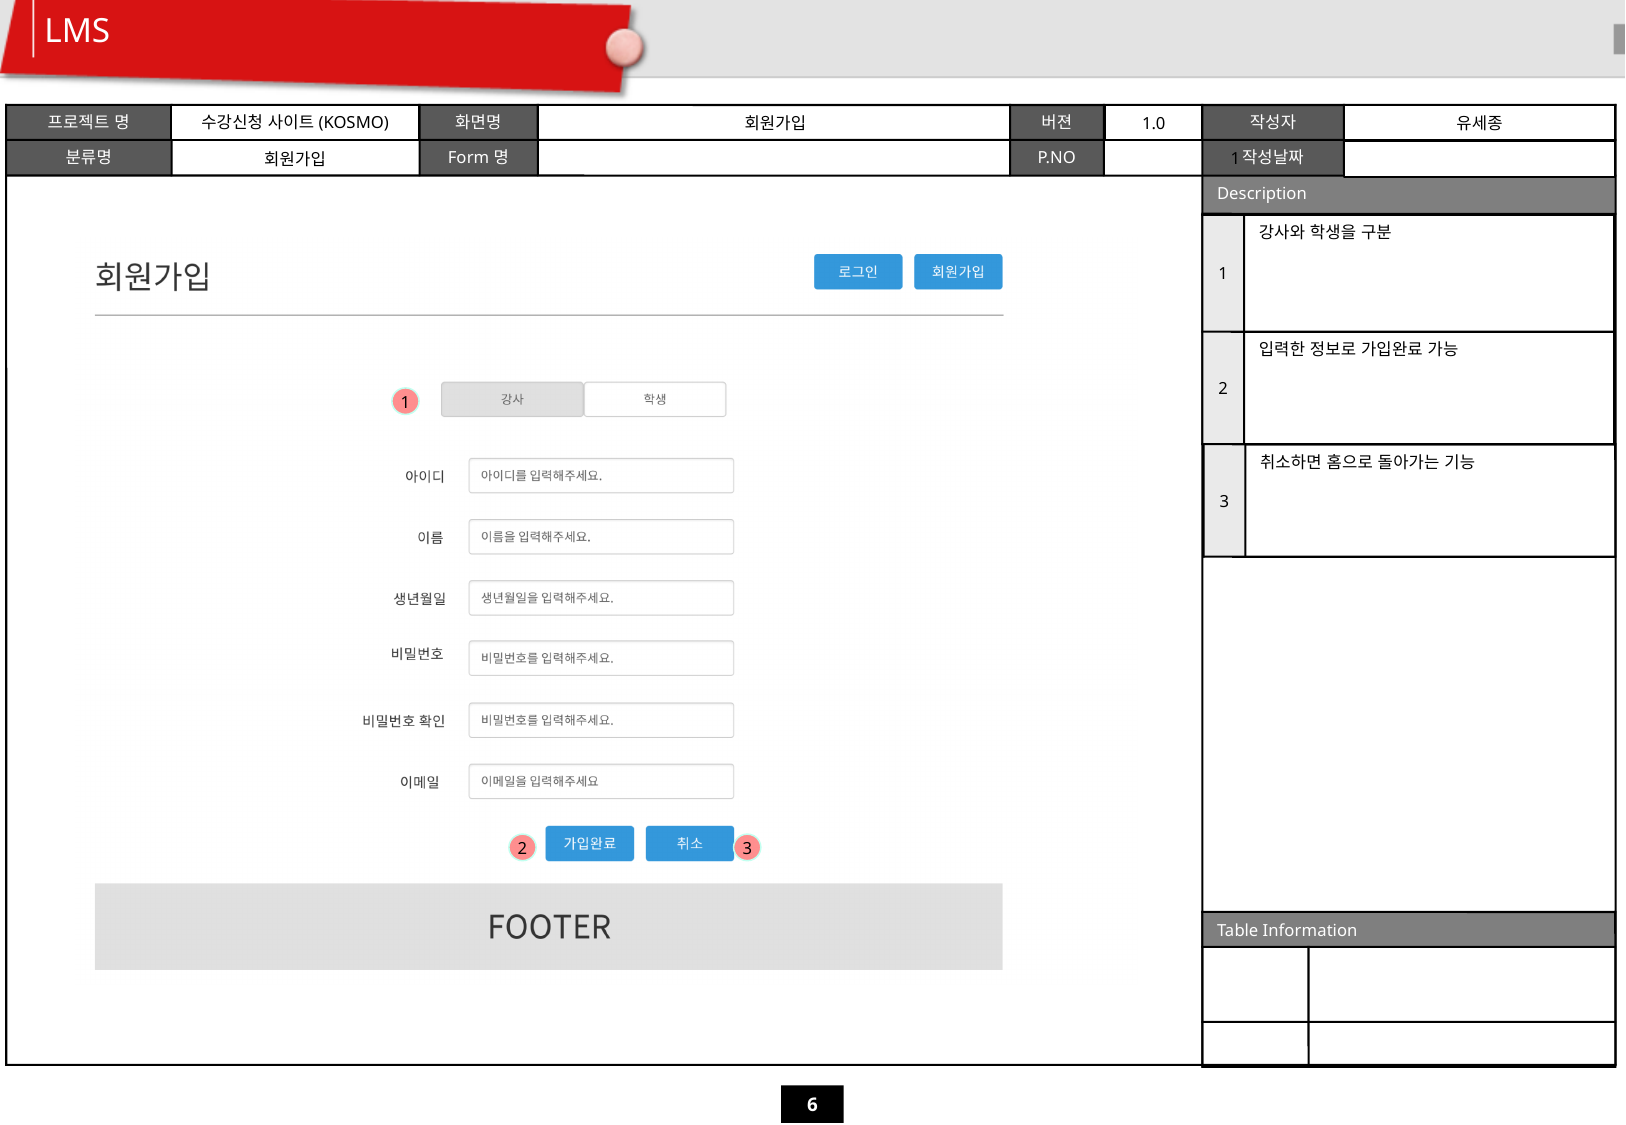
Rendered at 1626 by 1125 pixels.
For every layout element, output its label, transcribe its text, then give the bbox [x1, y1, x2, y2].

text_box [1202, 214, 1614, 445]
text_box 1 [1105, 140, 1247, 176]
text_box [1202, 911, 1616, 1067]
picture [0, 0, 1625, 110]
text_box LMS [29, 0, 597, 57]
text_box 1.0 [1105, 105, 1203, 140]
picture [75, 237, 1138, 985]
text_box 회원가입 [171, 139, 420, 178]
text_box 회원가입 [539, 103, 1012, 142]
text_box 수강신청 사이트(KOSMO) [171, 104, 420, 139]
text_box 유세종 [1344, 105, 1616, 140]
text_box [1344, 141, 1615, 177]
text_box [1203, 444, 1616, 557]
